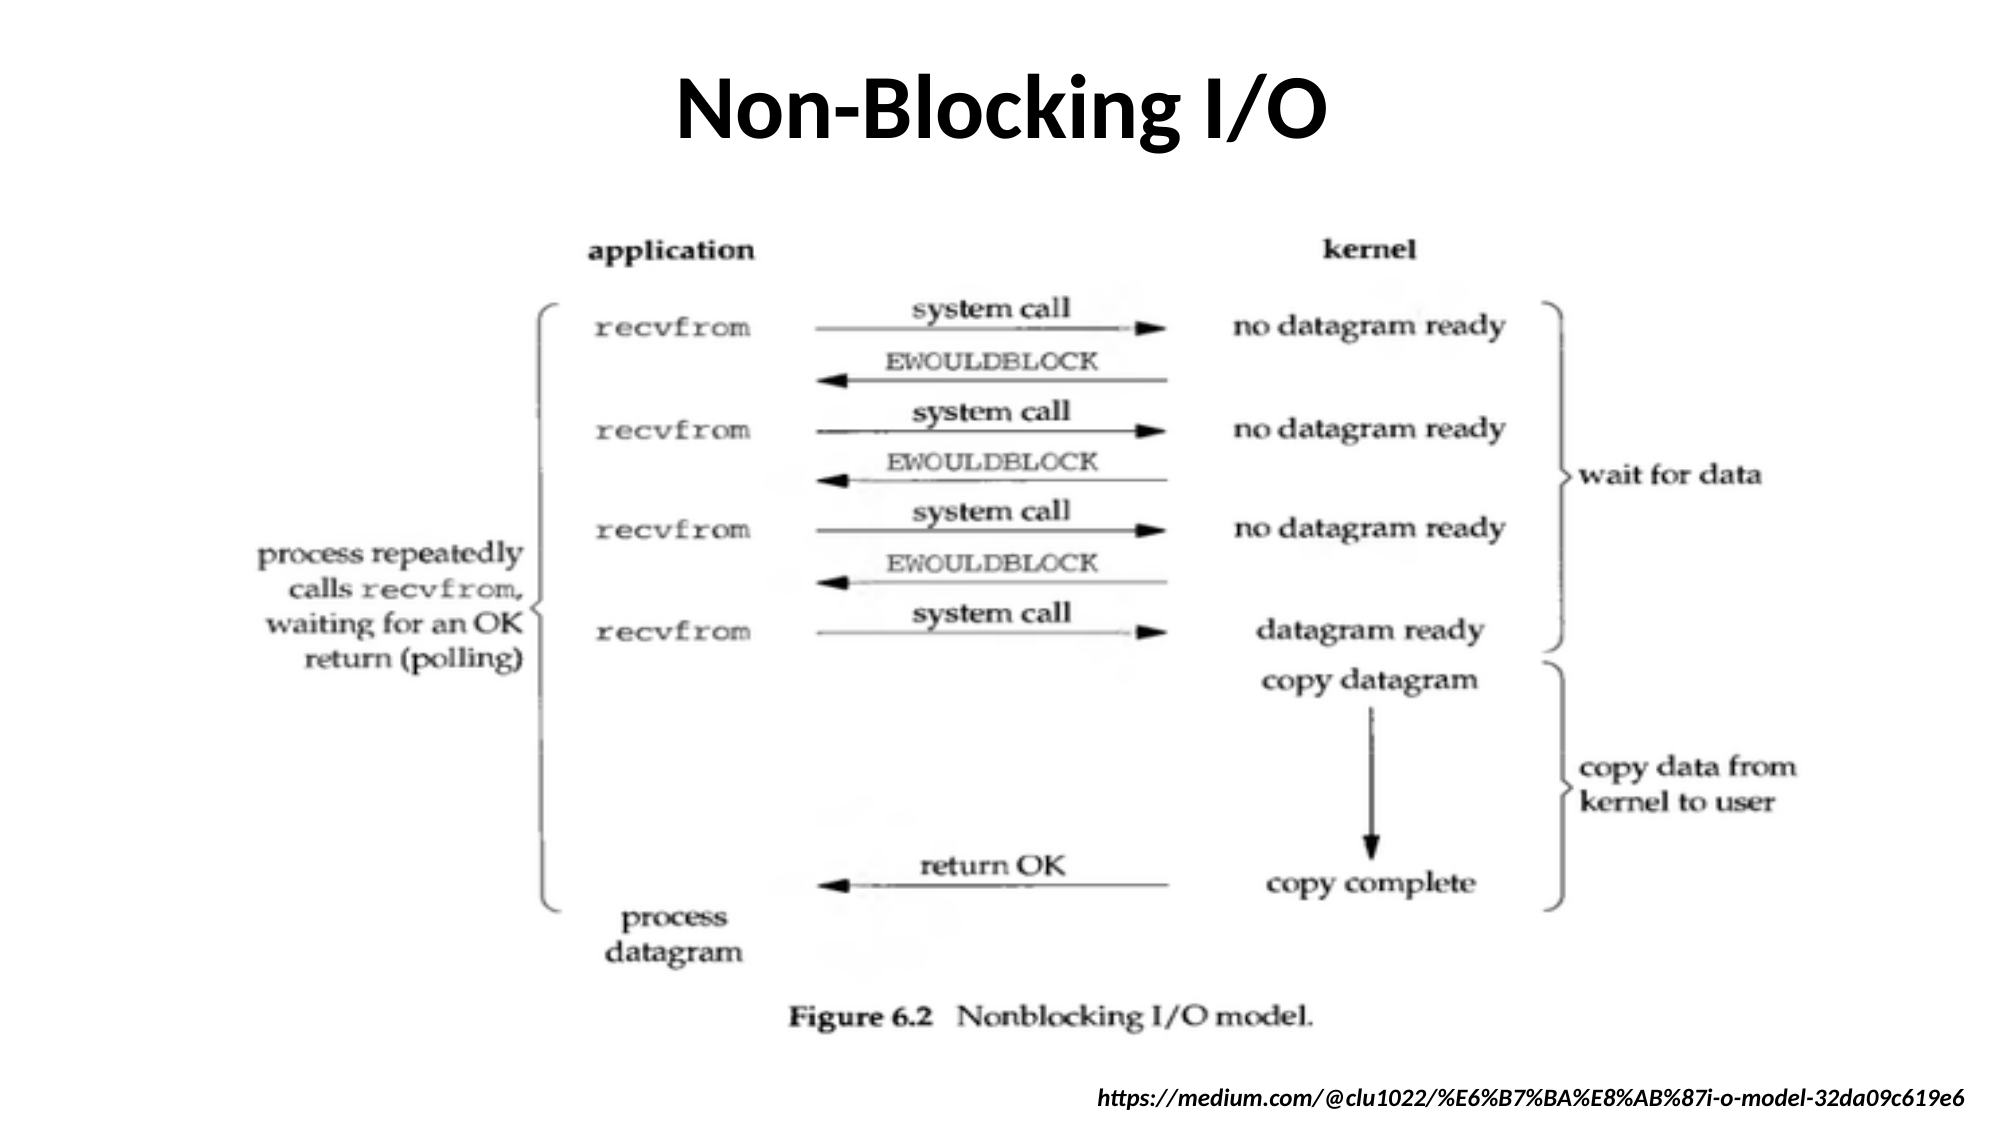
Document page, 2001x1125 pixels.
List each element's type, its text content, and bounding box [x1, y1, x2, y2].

title Non-Blocking I/O [102, 7, 1903, 196]
text_box https://medium.com/@clu1022/%E6%B7%BA%E8%AB%87i-o-model-32da09c619e6 [1082, 1074, 1999, 1120]
picture [208, 213, 1828, 1056]
